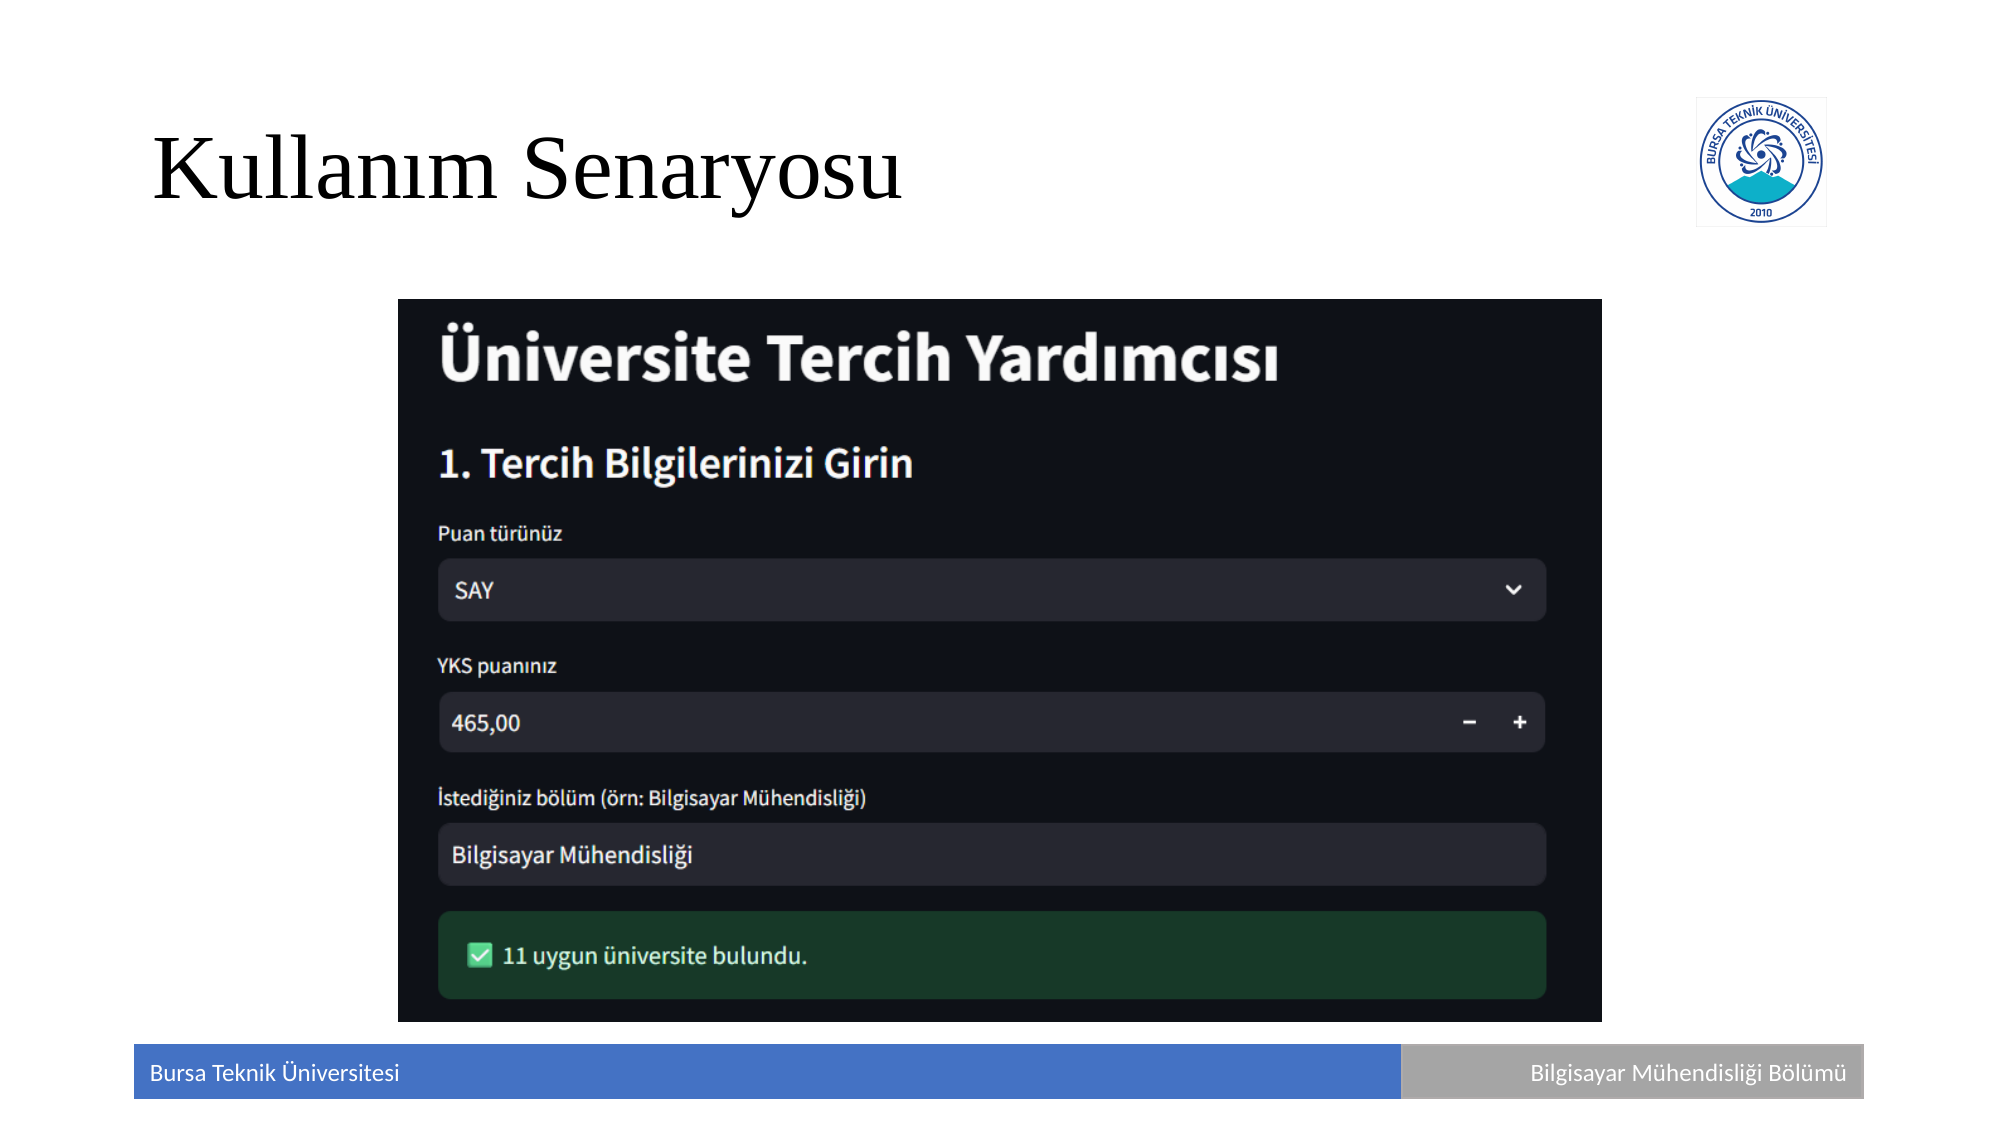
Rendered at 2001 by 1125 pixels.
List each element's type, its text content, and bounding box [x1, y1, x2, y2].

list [398, 299, 1602, 1022]
title Kullanım Senaryosu [137, 59, 1863, 278]
